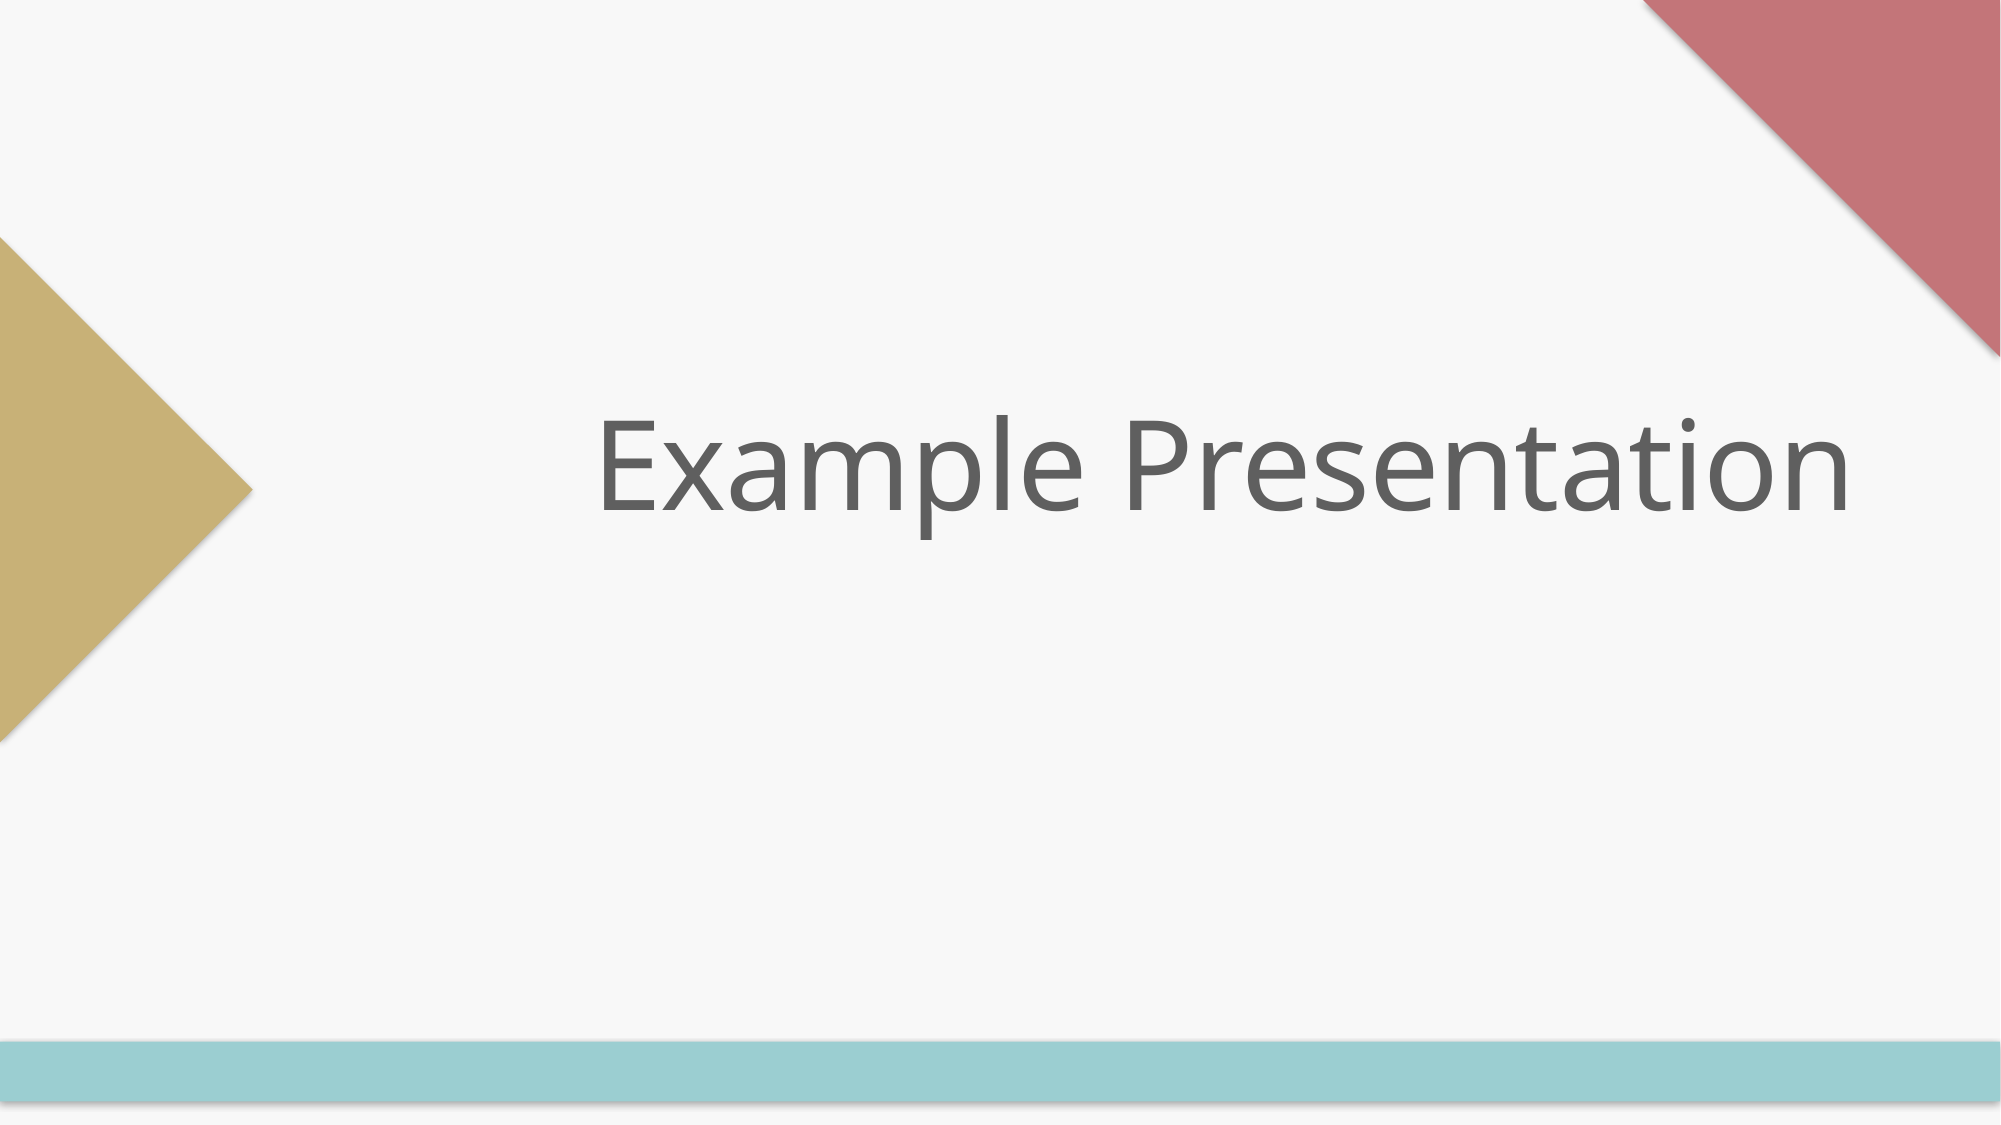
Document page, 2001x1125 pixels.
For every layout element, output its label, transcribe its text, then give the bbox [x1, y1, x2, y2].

title Example Presentation [144, 343, 1856, 600]
